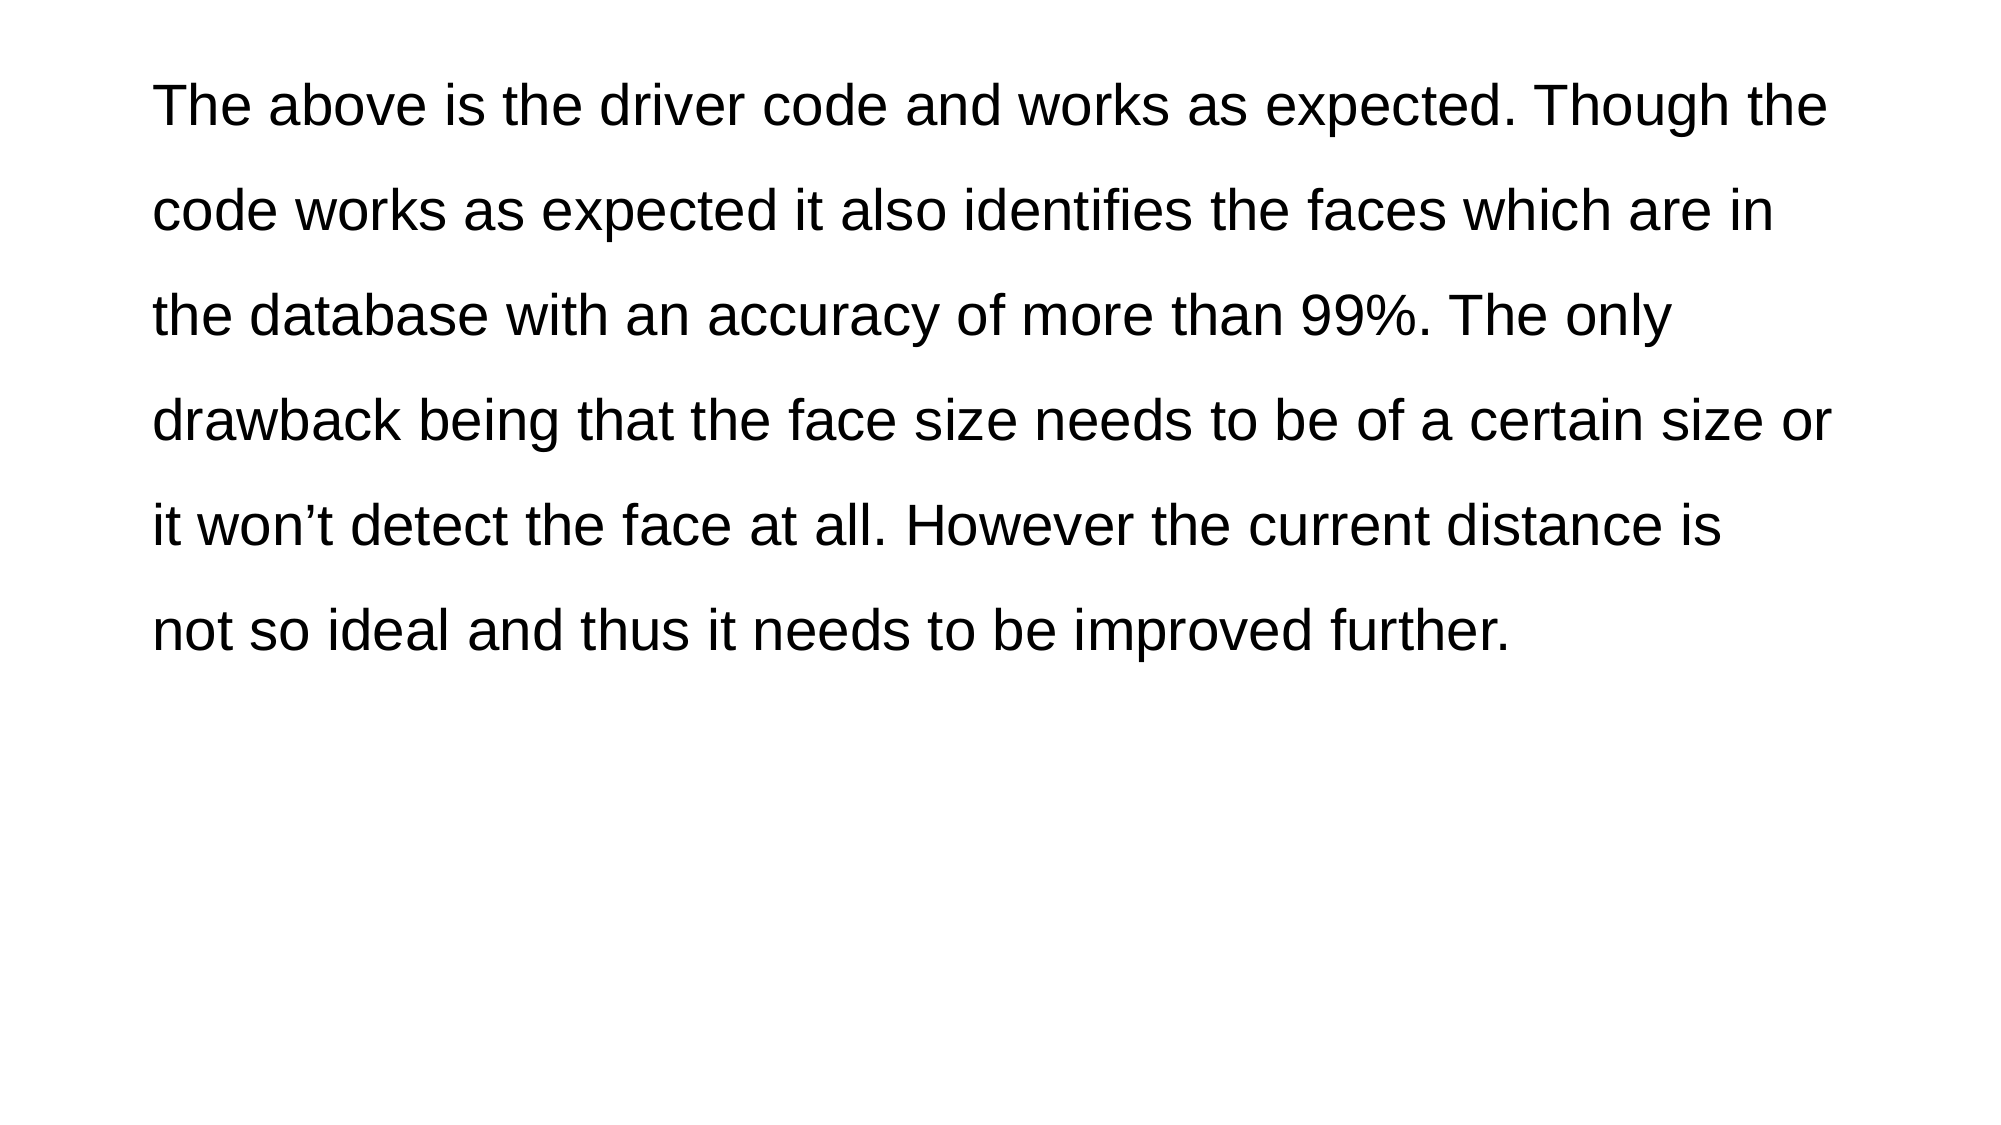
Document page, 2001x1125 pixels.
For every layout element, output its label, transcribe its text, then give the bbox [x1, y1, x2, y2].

list The above is the driver code and works as expected. Though the code works as expected it also identifies the faces which are in the database with an accuracy of more than 99%. The only drawback being that the face size needs to be of a certain size or it won’t detect the face at all. However the current distance is not so ideal and thus it needs to be improved further. [137, 24, 1863, 1014]
